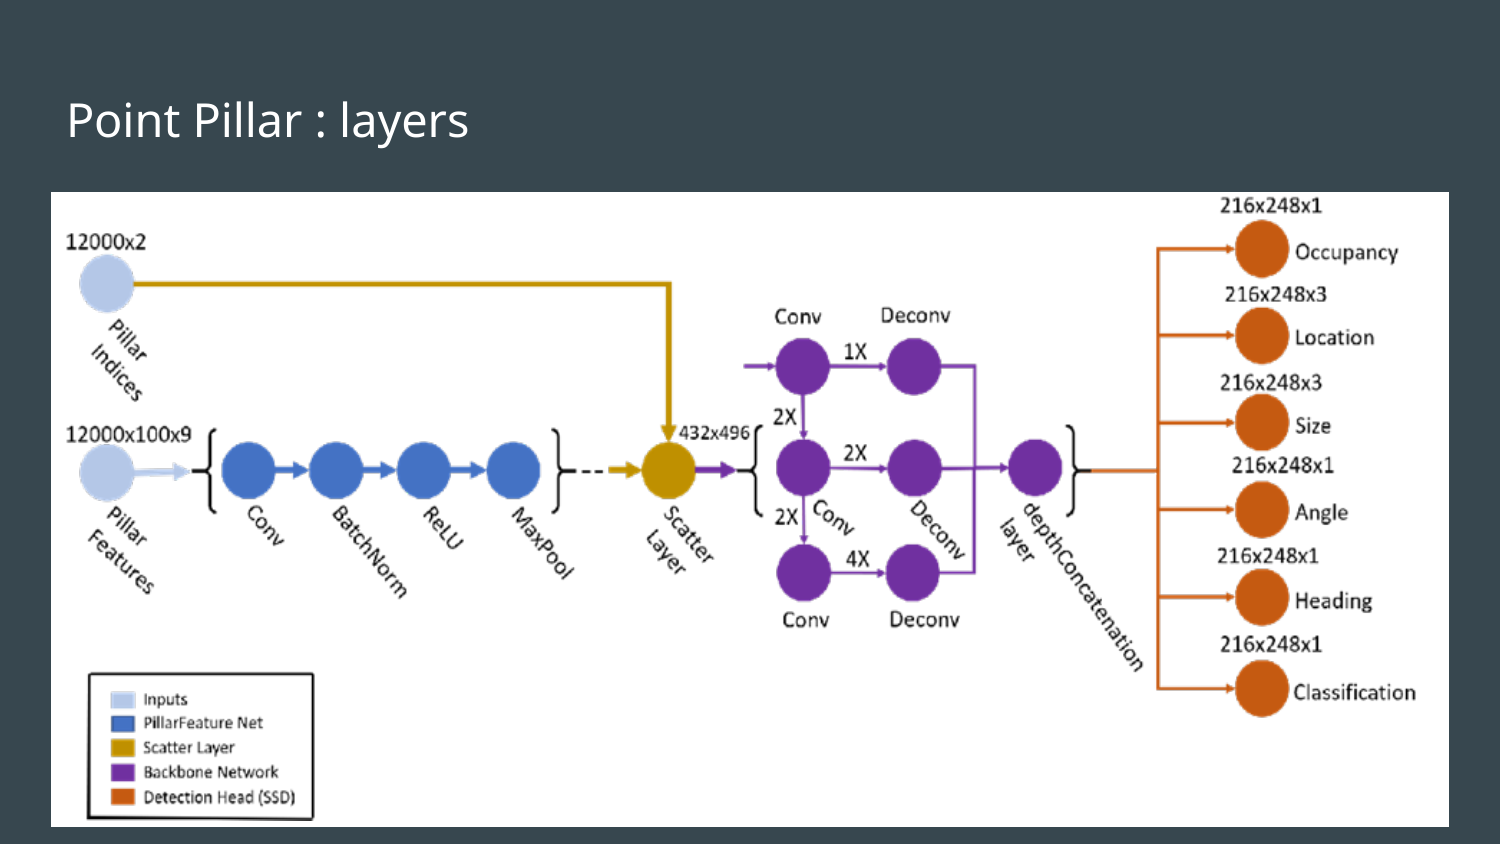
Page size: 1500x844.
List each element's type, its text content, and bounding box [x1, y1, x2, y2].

picture [50, 182, 1450, 828]
title Point Pillar : layers [51, 72, 1449, 167]
